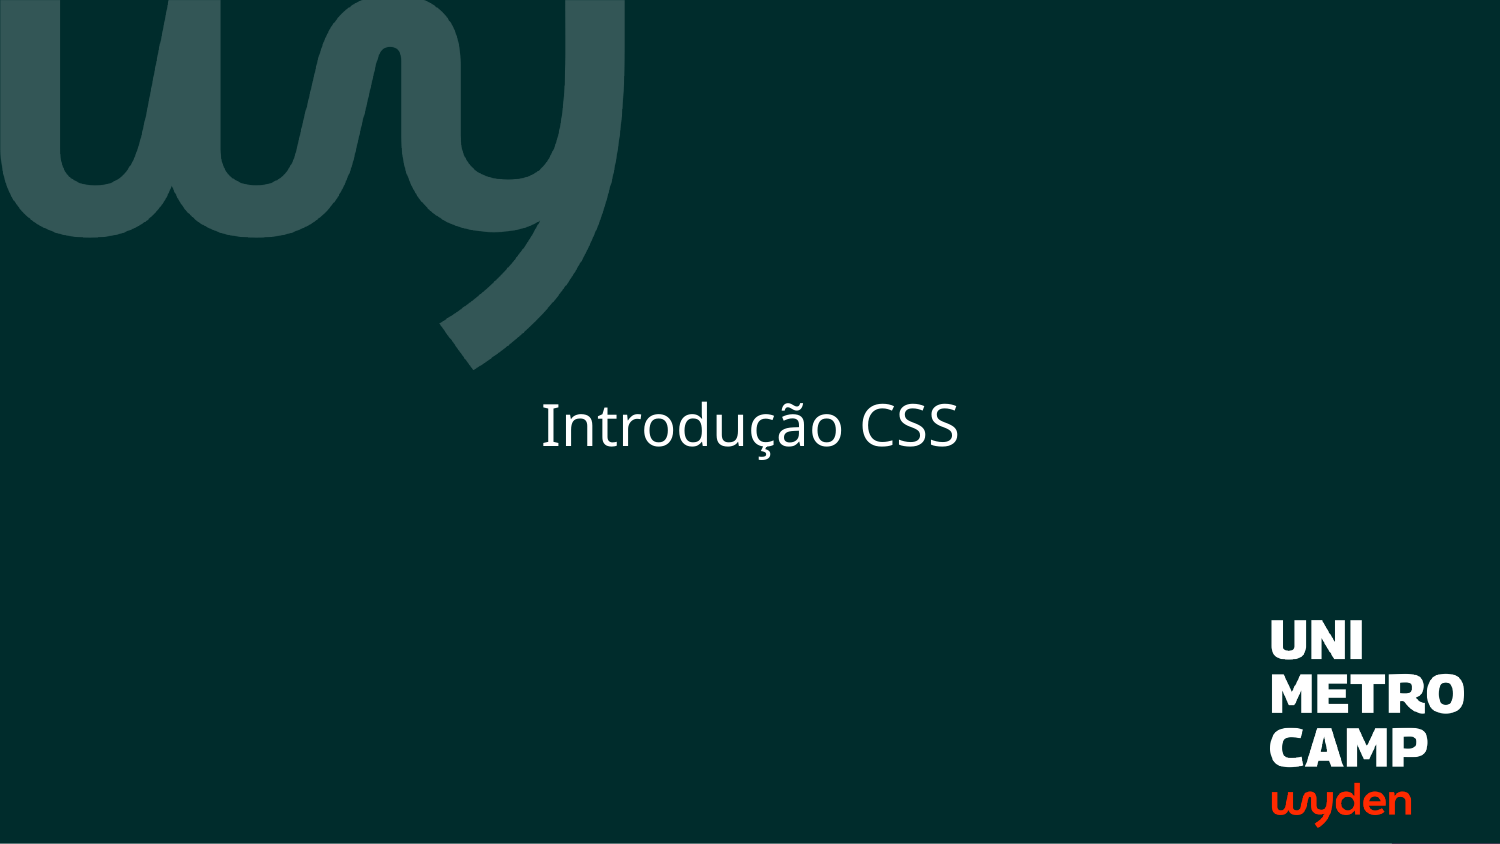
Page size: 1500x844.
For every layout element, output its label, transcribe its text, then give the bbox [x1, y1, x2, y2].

picture [0, 0, 625, 370]
picture [1270, 620, 1464, 828]
title Introdução CSS [208, 380, 1294, 475]
